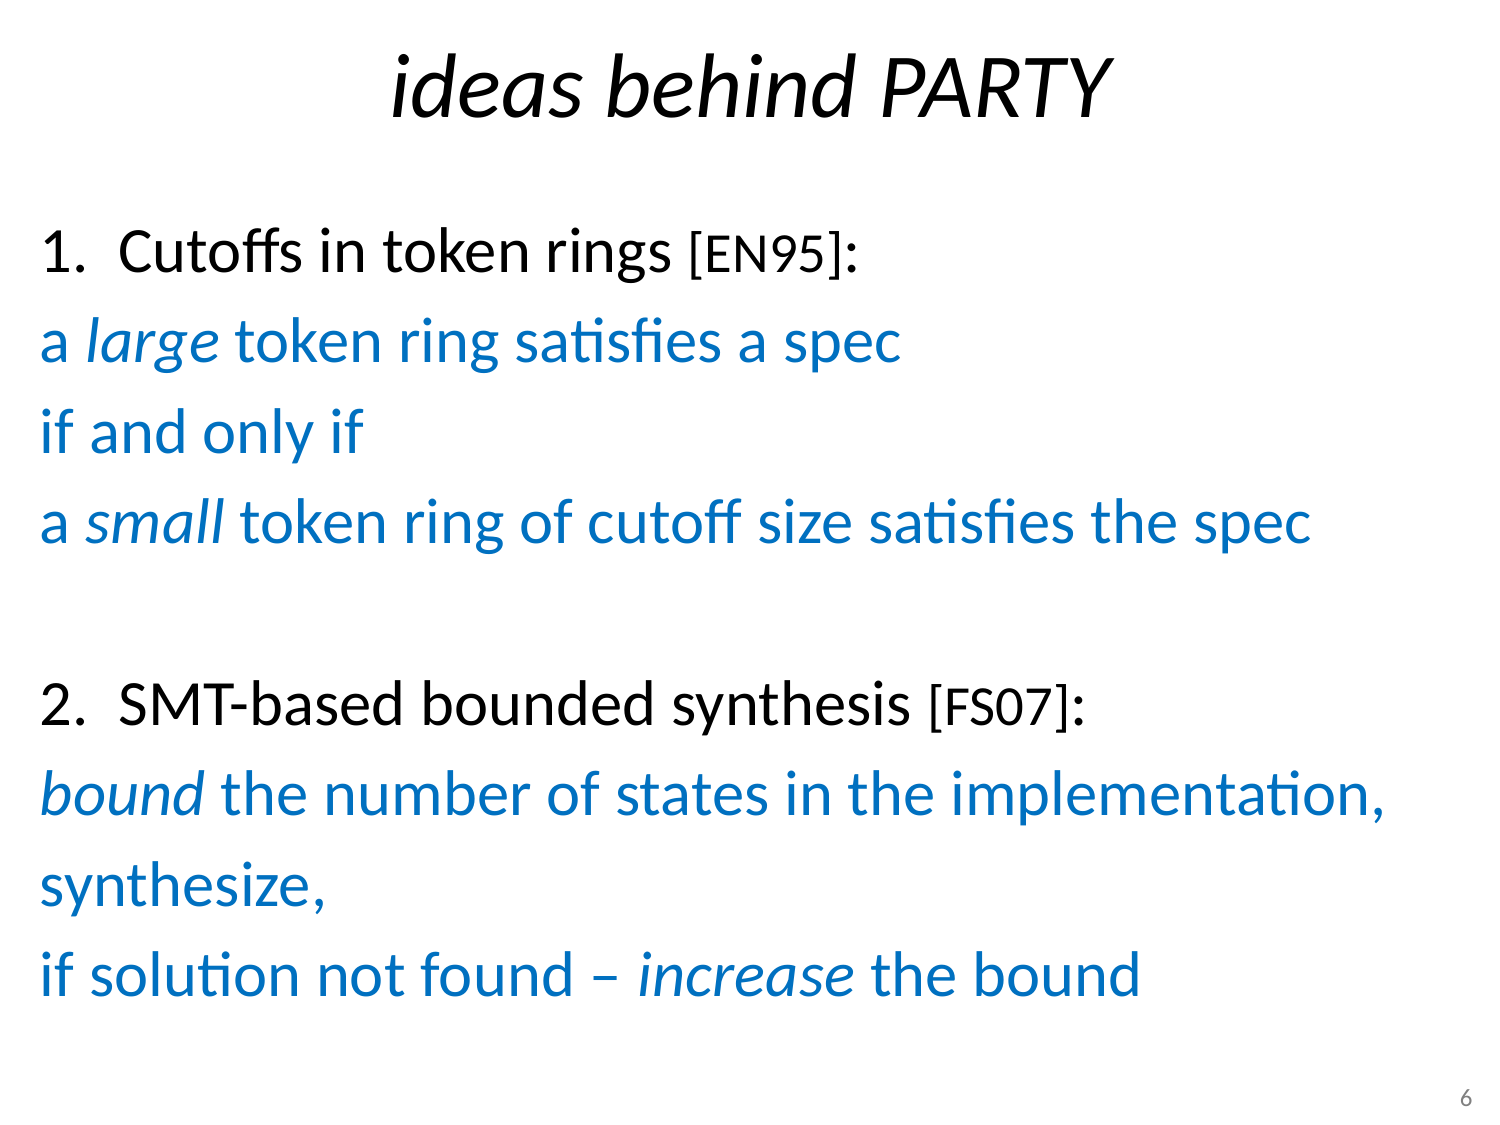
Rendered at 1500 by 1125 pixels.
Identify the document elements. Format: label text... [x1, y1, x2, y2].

title ideas behind PARTY [50, 0, 1450, 175]
list 1. Cutoffs in token rings [EN95]: a large token ring satisfies a spec if and only if a small token ring of cutoff size satisfies the spec 2. SMT-based bounded synthesis [FS07]: bound the number of states in the implementation, synthesize, if solution not found – increase the bound [24, 200, 1475, 1025]
slide_number 6 [1387, 1066, 1488, 1125]
